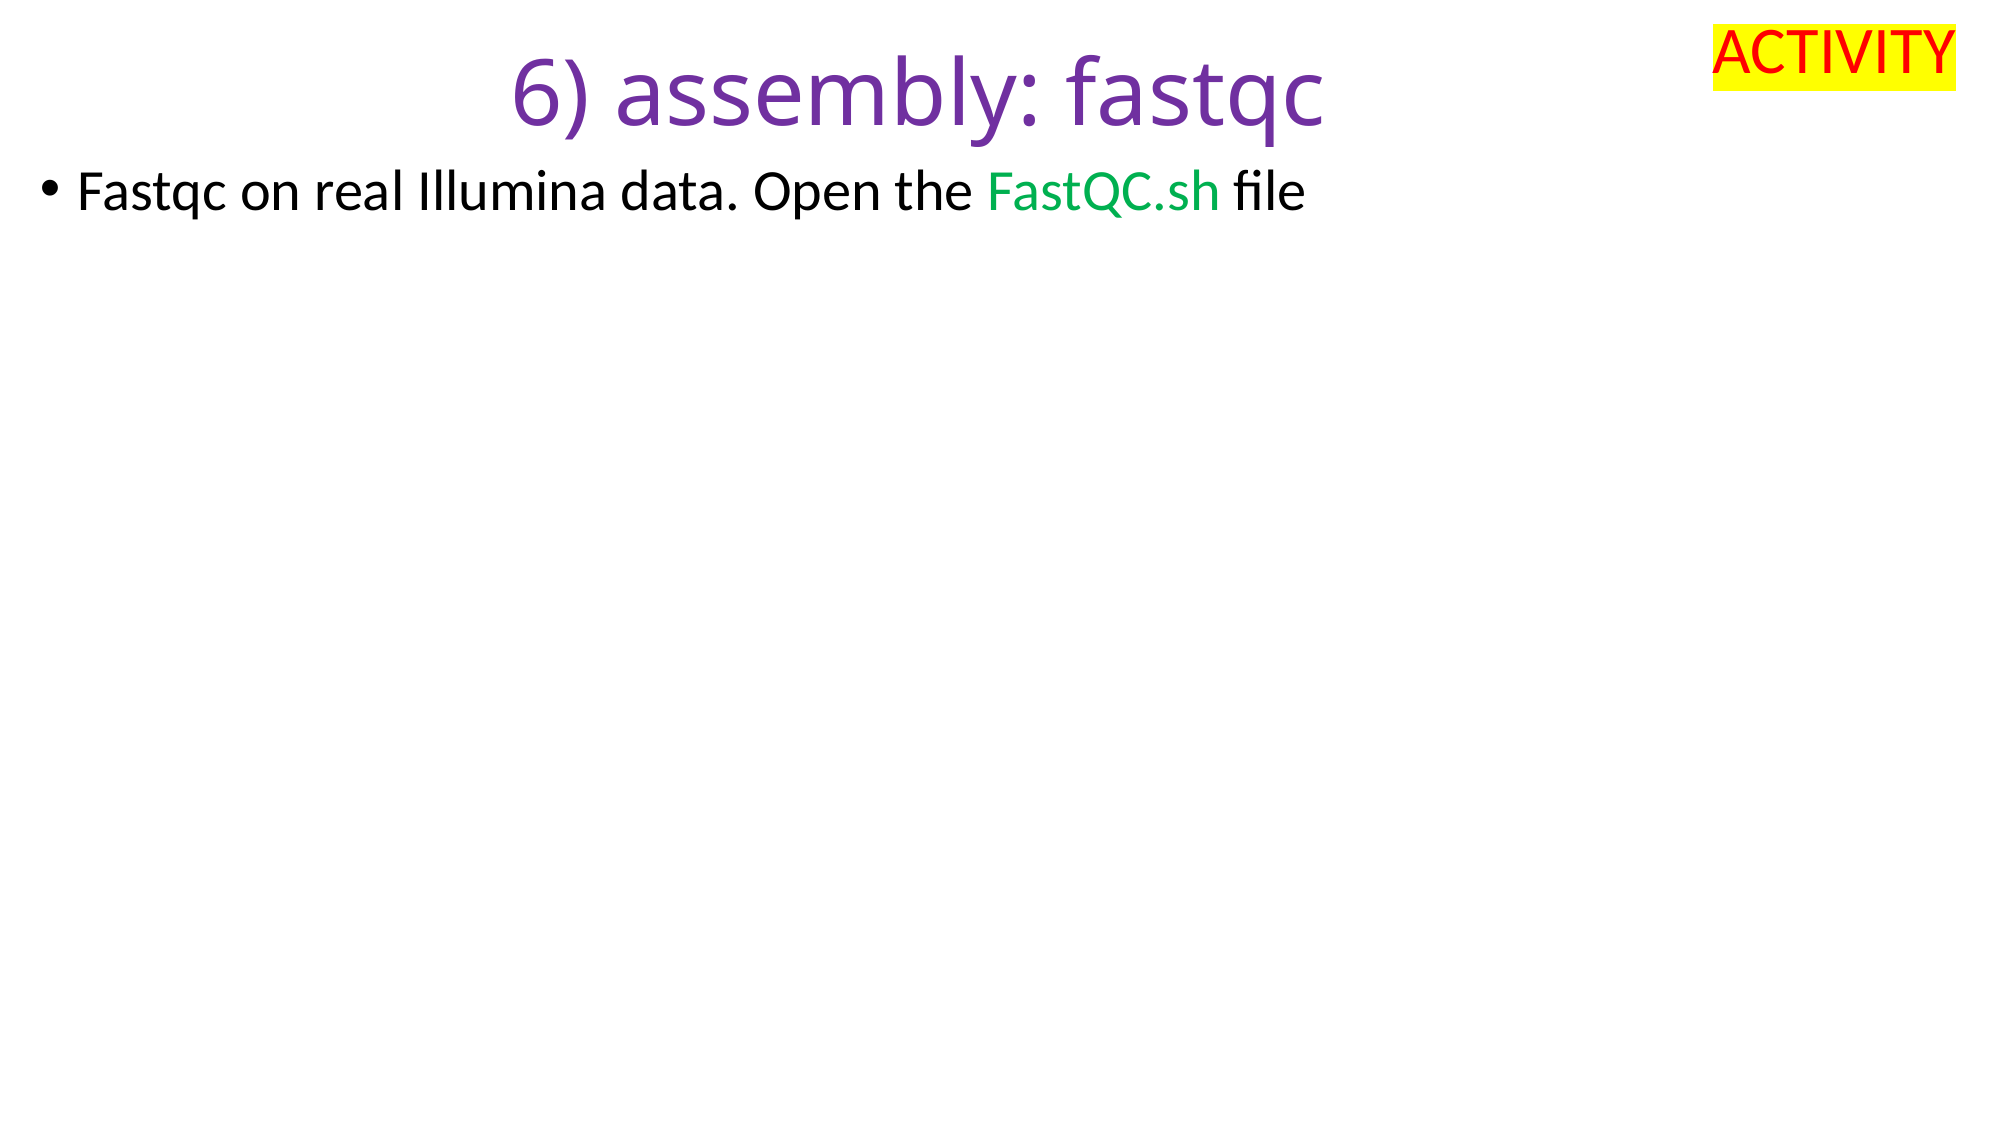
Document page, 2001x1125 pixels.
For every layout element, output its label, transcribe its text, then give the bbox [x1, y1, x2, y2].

title 6) assembly: fastqc [0, 0, 1919, 205]
text_box ACTIVITY [1697, 0, 2000, 95]
list Fastqc on real Illumina data. Open the FastQC.sh file [24, 152, 1836, 889]
